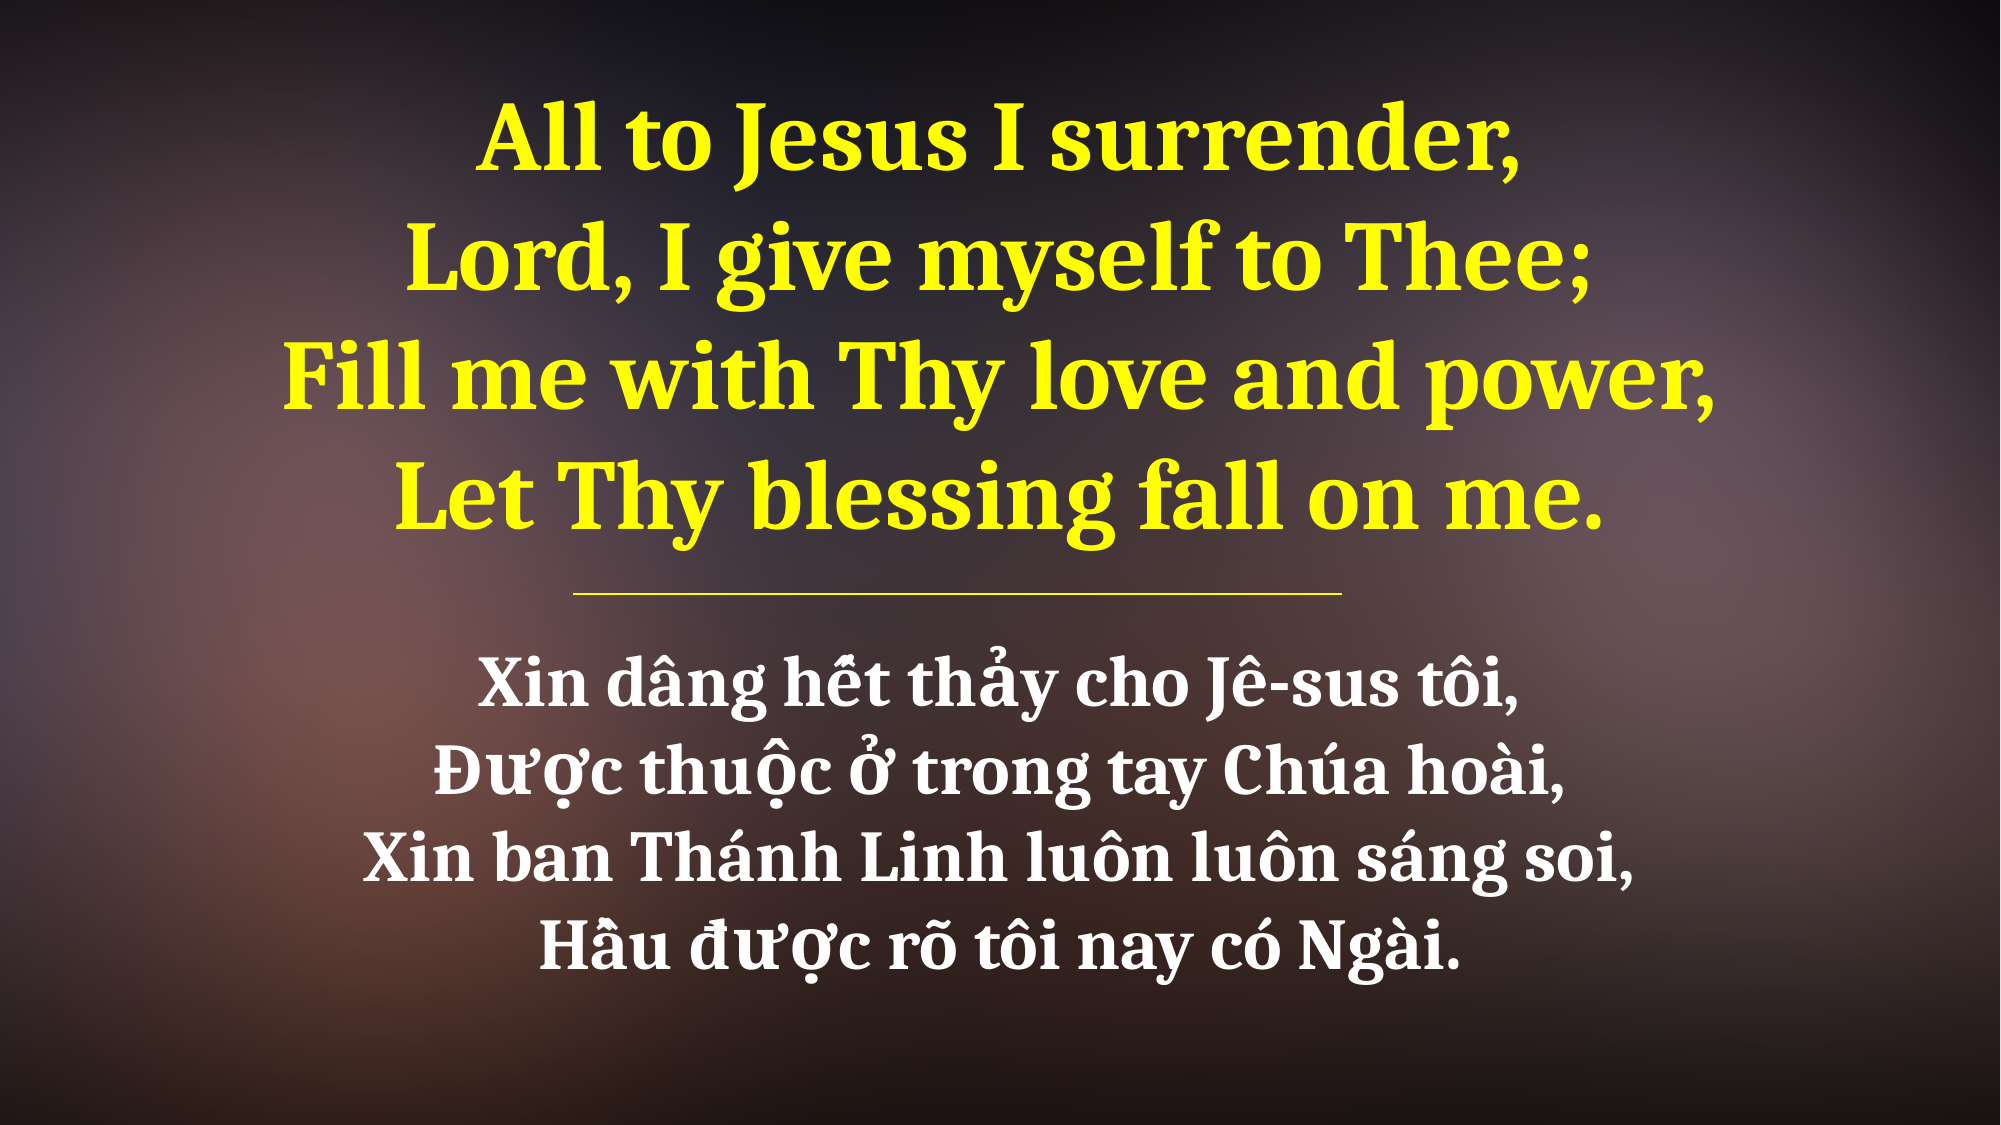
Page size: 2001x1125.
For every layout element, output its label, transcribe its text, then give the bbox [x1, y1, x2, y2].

picture [0, 0, 2001, 1125]
text_box Xin dâng hết thảy cho Jê-sus tôi, Được thuộc ở trong tay Chúa hoài, Xin ban Thánh Linh luôn luôn sáng soi, Hầu được rõ tôi nay có Ngài. [145, 626, 1855, 992]
text_box All to Jesus I surrender, Lord, I give myself to Thee; Fill me with Thy love and power, Let Thy blessing fall on me. [0, 62, 2000, 558]
